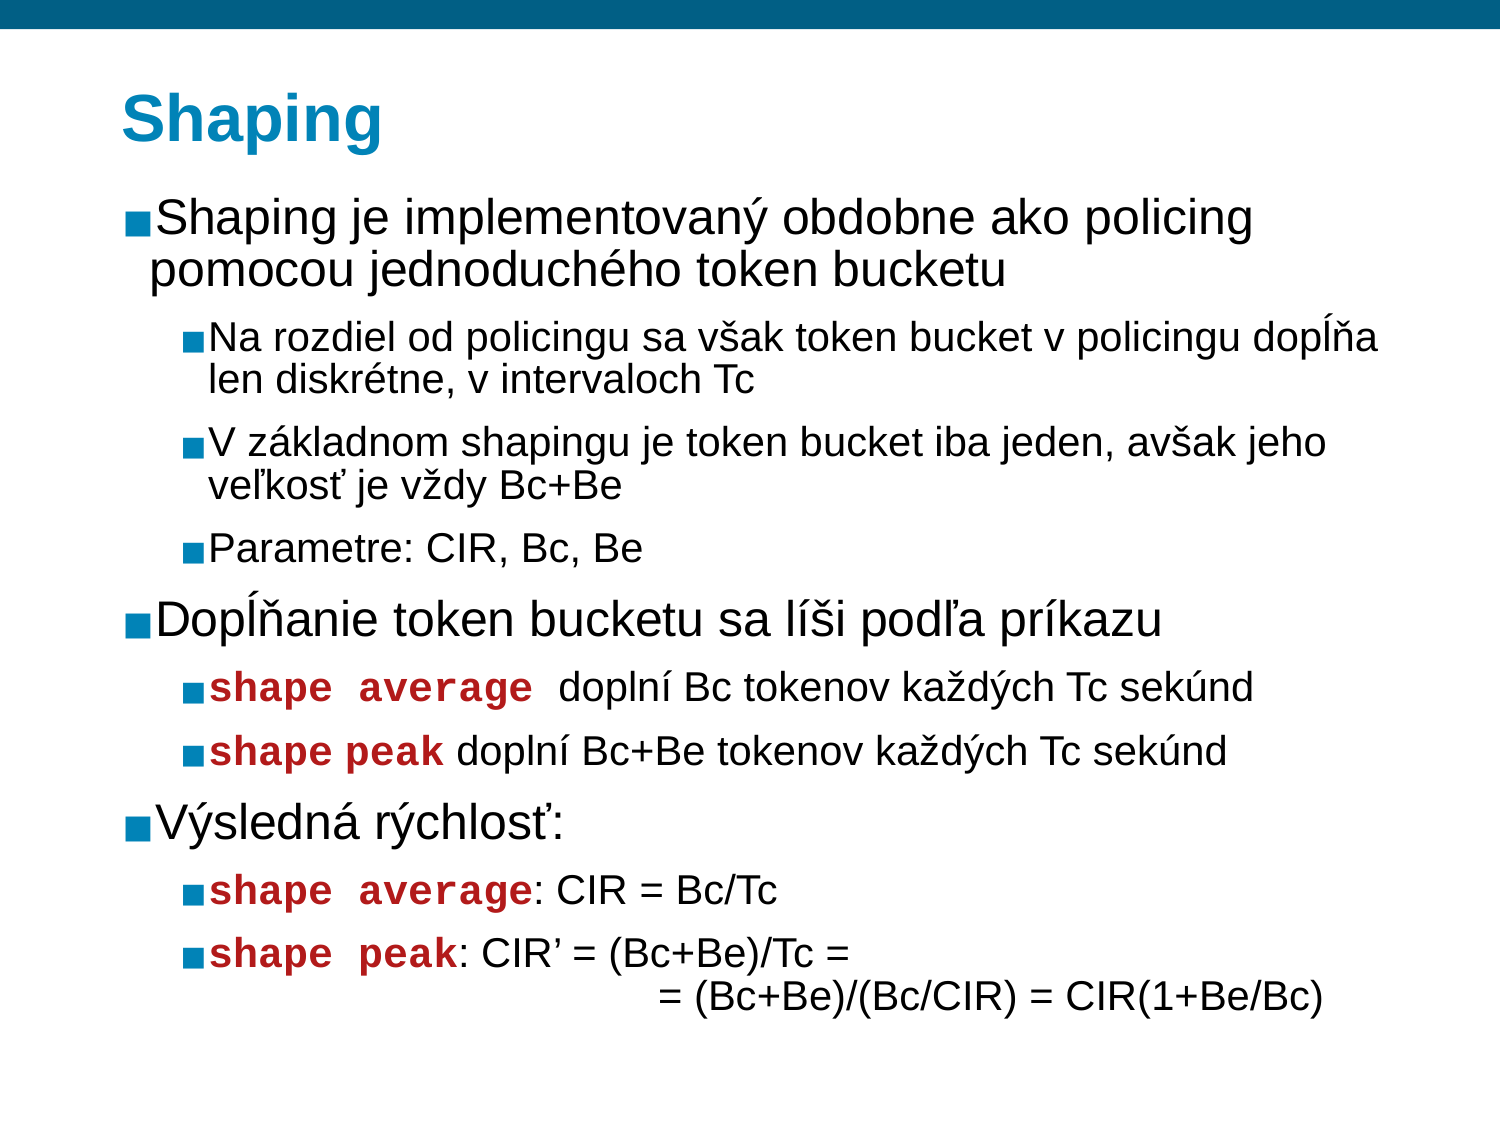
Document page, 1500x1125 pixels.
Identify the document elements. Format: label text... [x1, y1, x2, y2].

title Shaping [107, 50, 1444, 163]
list Shaping je implementovaný obdobne ako policing pomocou jednoduchého token bucketu Na rozdiel od policingu sa však token bucket v policingu dopĺňa len diskrétne, v intervaloch Tc V základnom shapingu je token bucket iba jeden, avšak jeho veľkosť je vždy Bc+Be Parametre: CIR, Bc, Be Dopĺňanie token bucketu sa líši podľa príkazu shape average doplní Bc tokenov každých Tc sekúnd shape peak doplní Bc+Be tokenov každých Tc sekúnd Výsledná rýchlosť: shape average: CIR = Bc/Tc shape peak: CIR’ = (Bc+Be)/Tc = = (Bc+Be)/(Bc/CIR) = CIR(1+Be/Bc) [107, 187, 1447, 1075]
